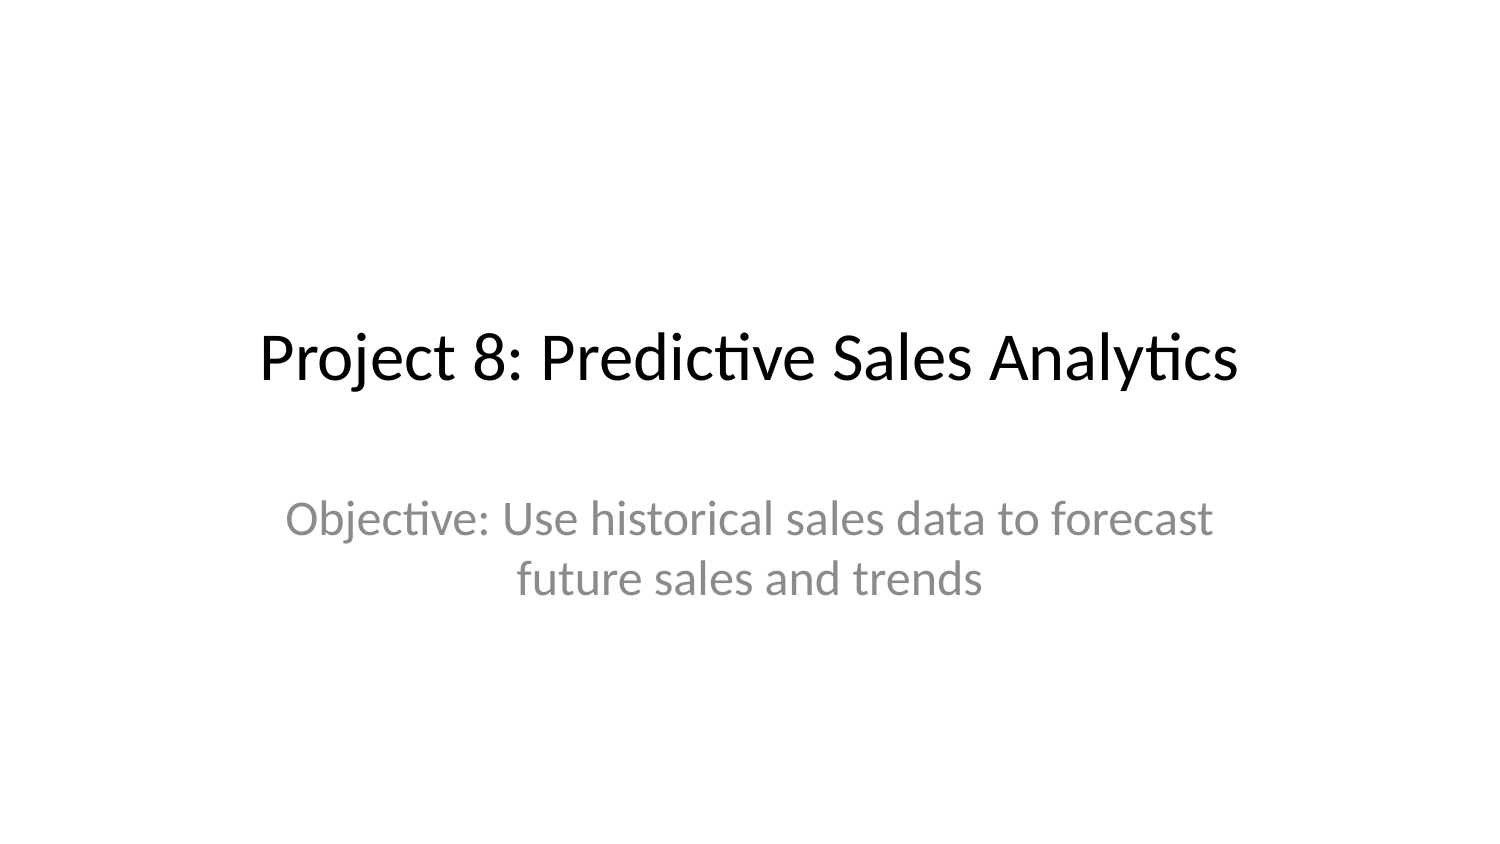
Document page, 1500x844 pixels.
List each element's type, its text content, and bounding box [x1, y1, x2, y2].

title Project 8: Predictive Sales Analytics [112, 262, 1388, 443]
subtitle Objective: Use historical sales data to forecast future sales and trends [225, 478, 1275, 694]
